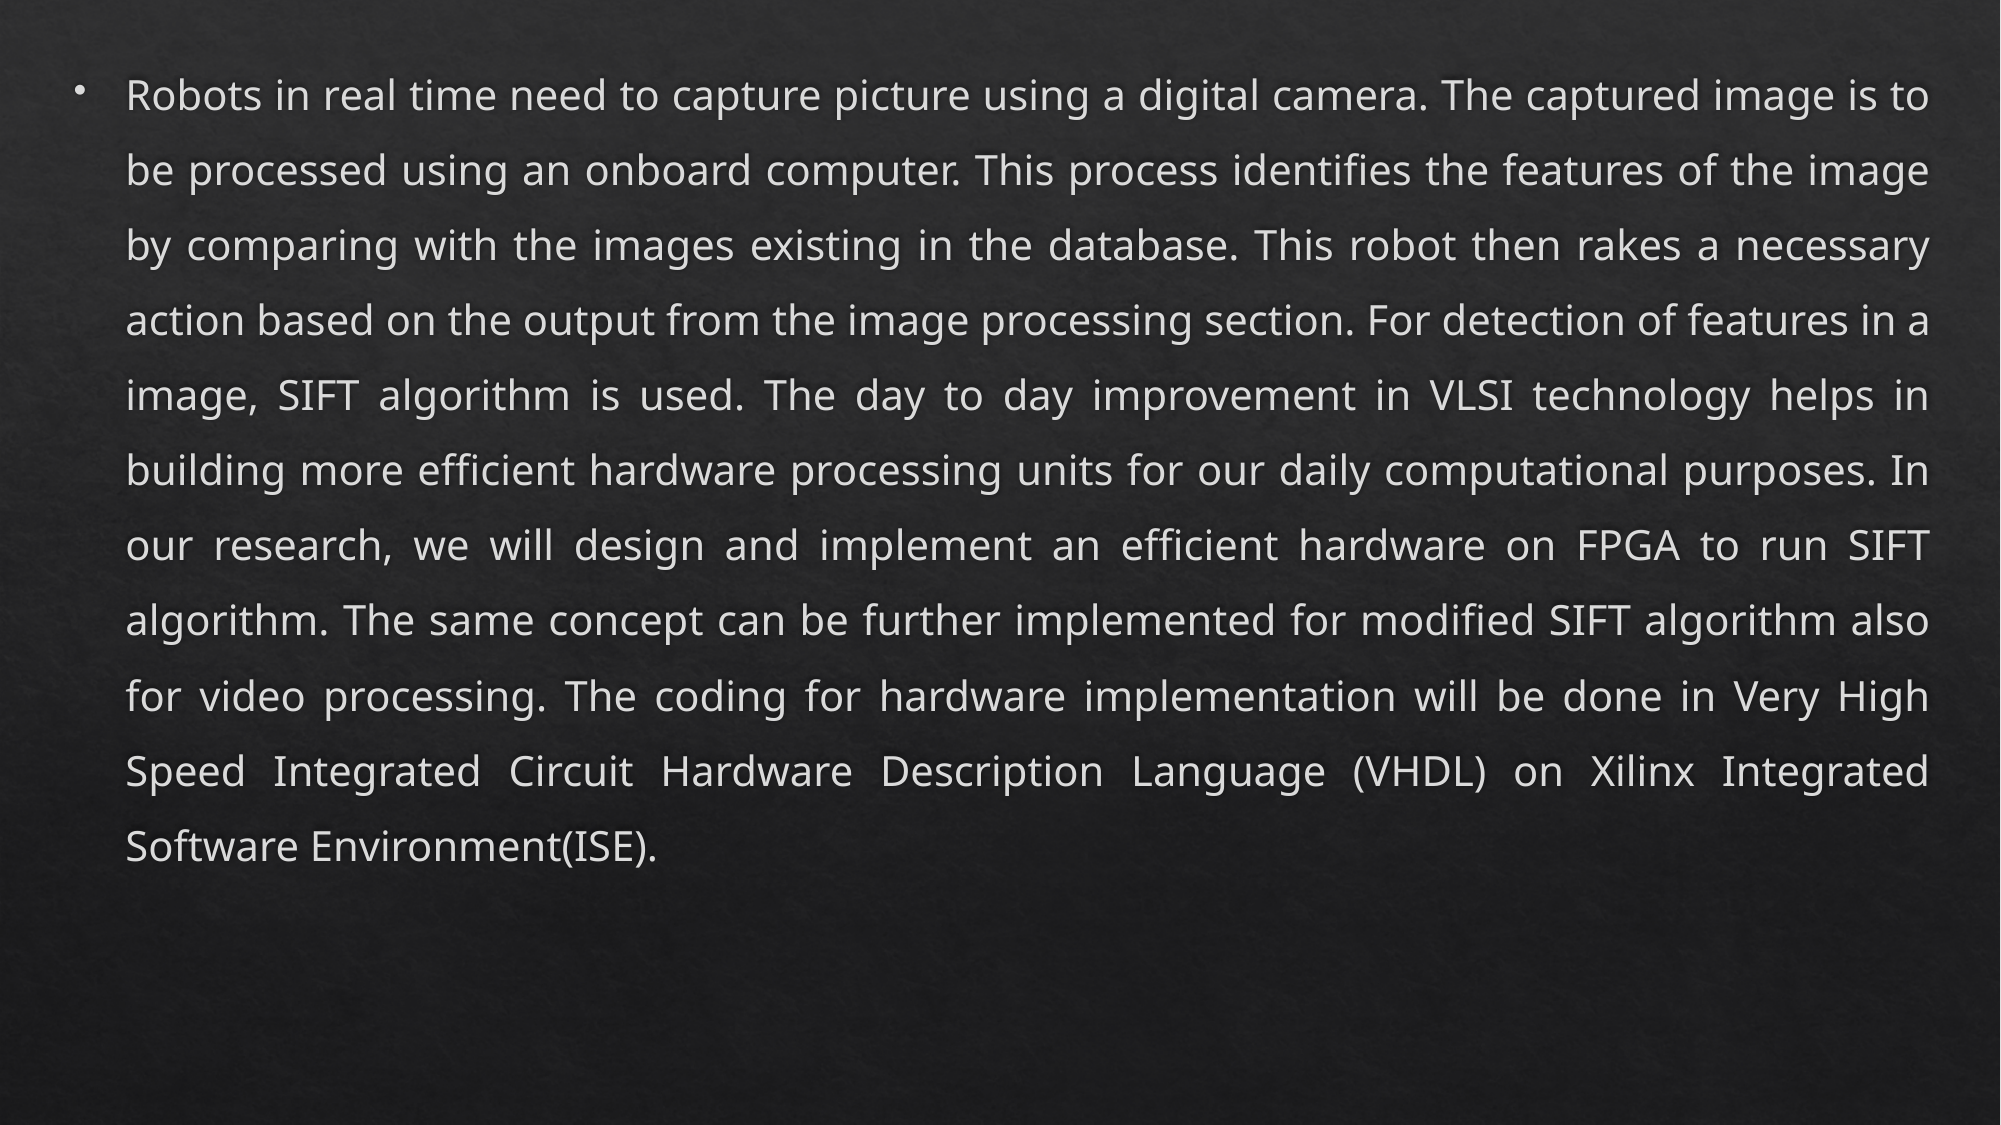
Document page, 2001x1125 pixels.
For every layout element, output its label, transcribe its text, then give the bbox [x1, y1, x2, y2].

list Robots in real time need to capture picture using a digital camera. The captured image is to be processed using an onboard computer. This process identifies the features of the image by comparing with the images existing in the database. This robot then rakes a necessary action based on the output from the image processing section. For detection of features in a image, SIFT algorithm is used. The day to day improvement in VLSI technology helps in building more efficient hardware processing units for our daily computational purposes. In our research, we will design and implement an efficient hardware on FPGA to run SIFT algorithm. The same concept can be further implemented for modified SIFT algorithm also for video processing. The coding for hardware implementation will be done in Very High Speed Integrated Circuit Hardware Description Language (VHDL) on Xilinx Integrated Software Environment(ISE). [54, 35, 1946, 1090]
